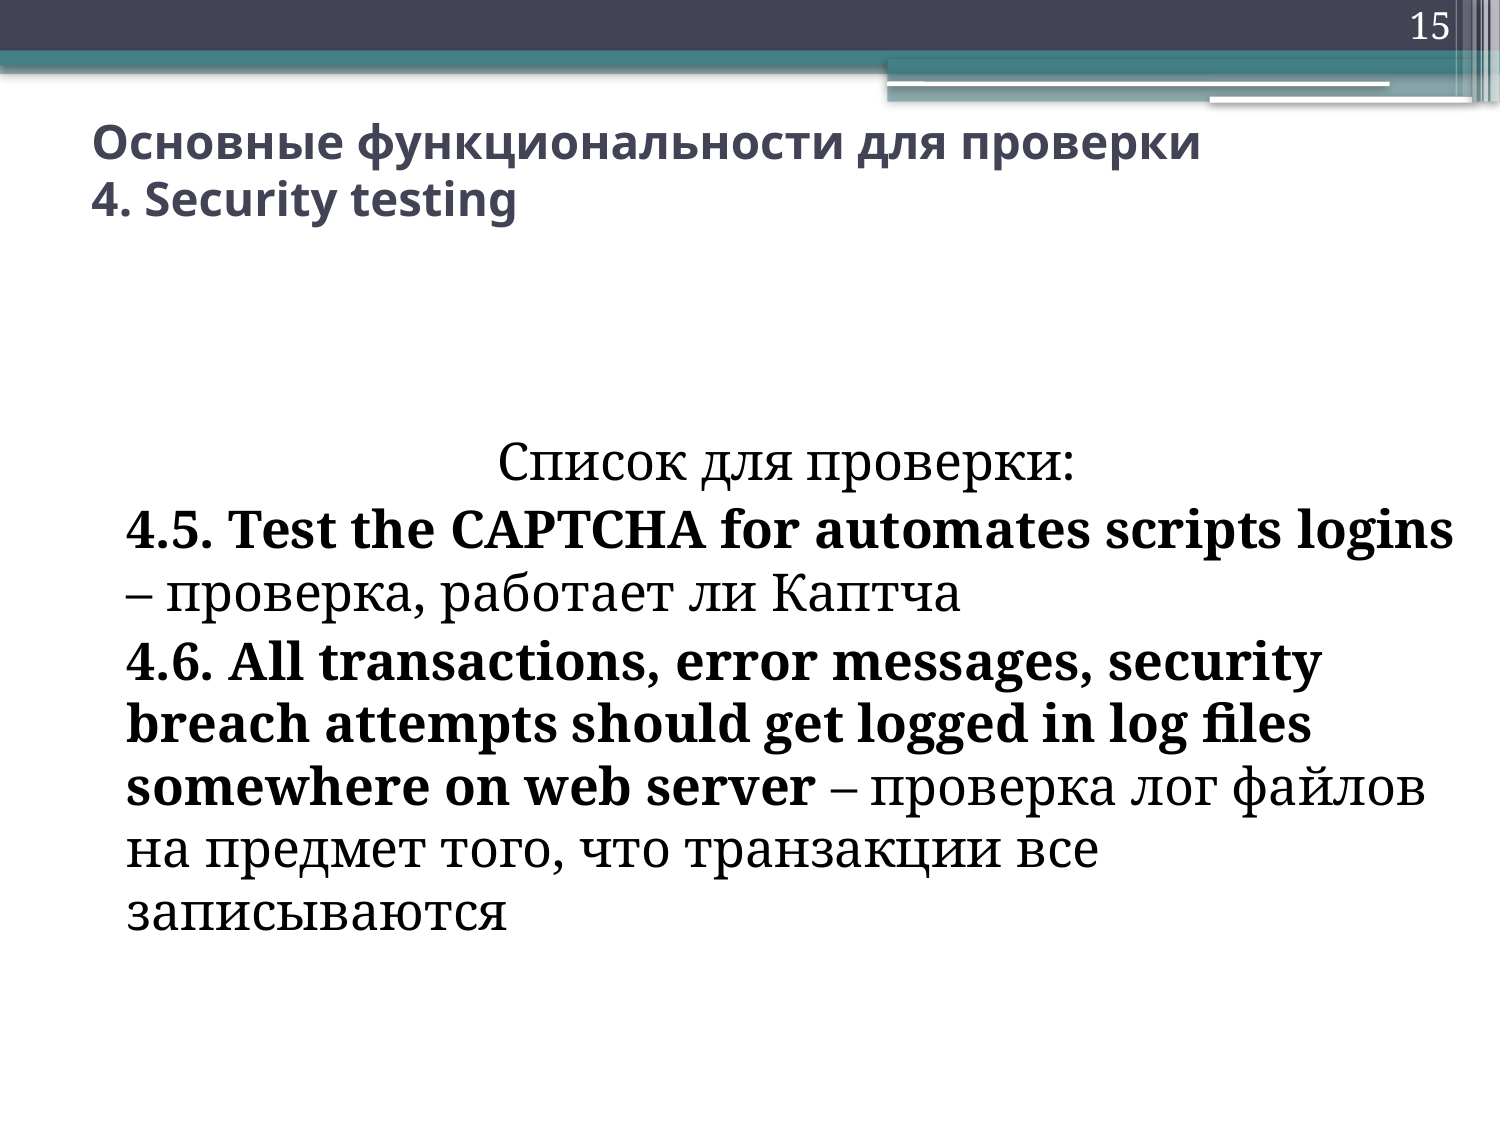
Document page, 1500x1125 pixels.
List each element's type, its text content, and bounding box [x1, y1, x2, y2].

title Основные функциональности для проверки 4. Security testing [76, 103, 1427, 291]
list Список для проверки: 4.5. Test the CAPTCHA for automates scripts logins – проверка, работает ли Каптча 4.6. All transactions, error messages, security breach attempts should get logged in log files somewhere on web server – проверка лог файлов на предмет того, что транзакции все записываются [112, 420, 1477, 953]
slide_number 15 [1341, 0, 1466, 61]
